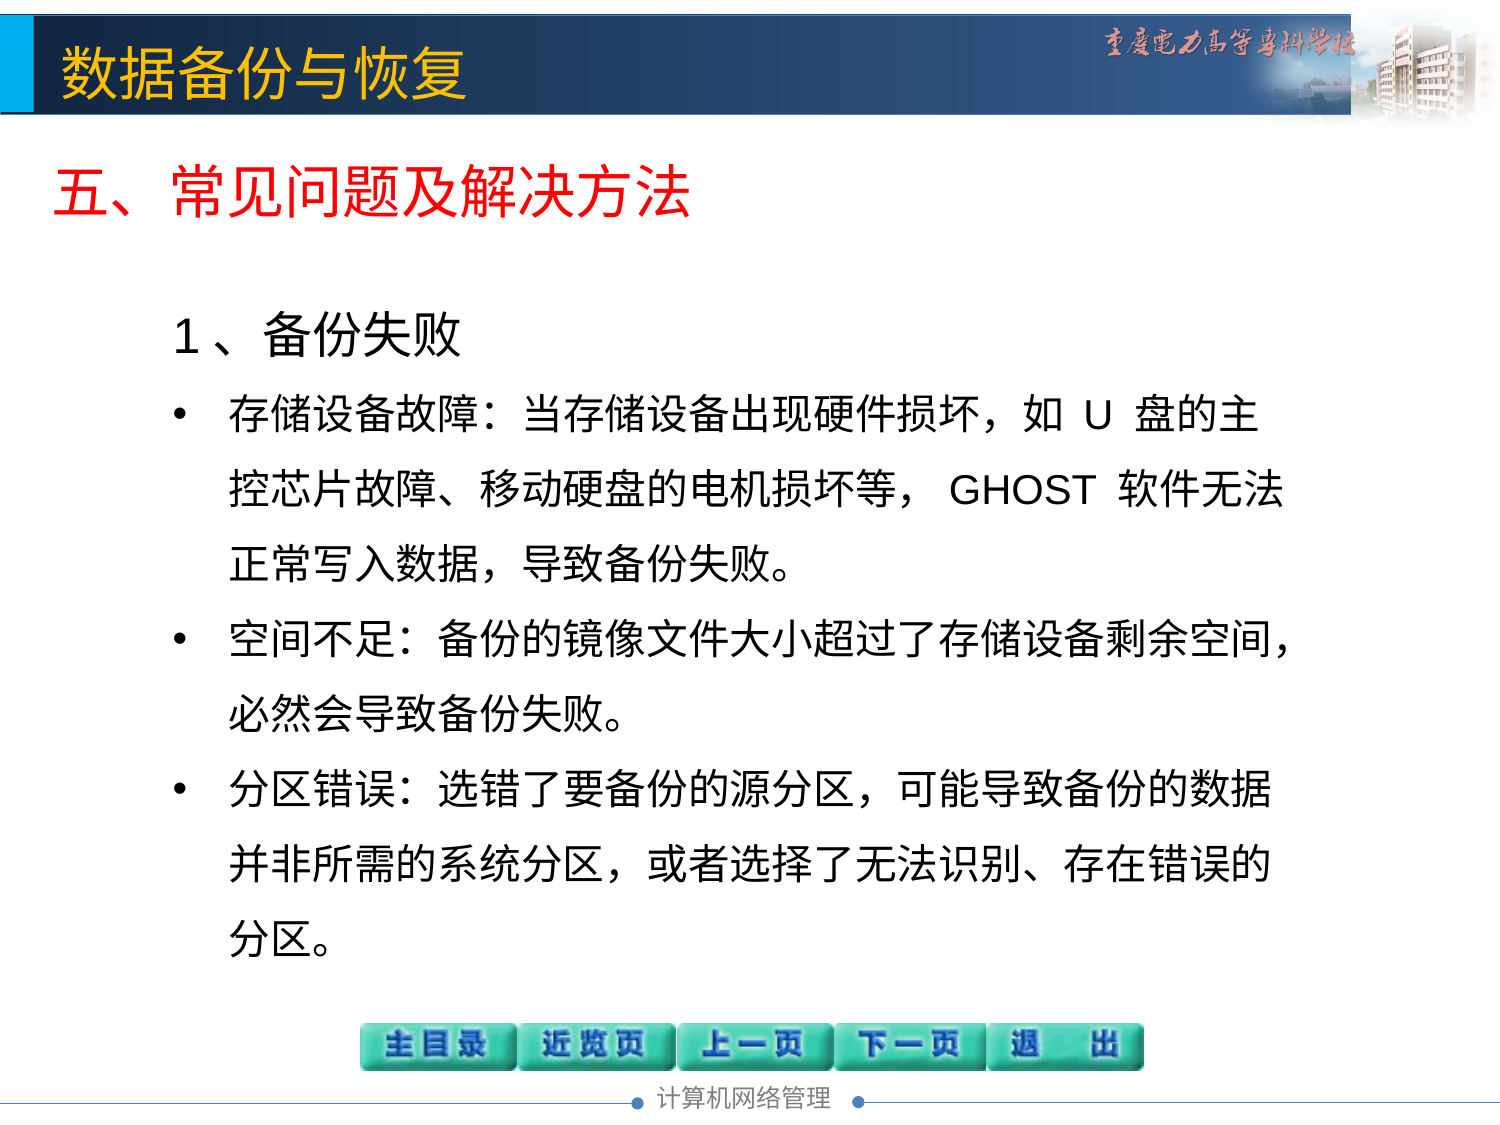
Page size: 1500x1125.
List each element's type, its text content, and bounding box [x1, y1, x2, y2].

picture [1084, 15, 1374, 86]
picture [360, 1023, 676, 1071]
text_box [1351, 56, 1441, 78]
picture [677, 1023, 1144, 1071]
text_box 1、备份失败 存储设备故障：当存储设备出现硬件损坏，如 U 盘的主控芯片故障、移动硬盘的电机损坏等，GHOST 软件无法正常写入数据，导致备份失败。 空间不足：备份的镜像文件大小超过了存储设备剩余空间，必然会导致备份失败。 分区错误：选错了要备份的源分区，可能导致备份的数据并非所需的系统分区，或者选择了无法识别、存在错误的分区。 [157, 265, 1305, 971]
text_box 五、常见问题及解决方法 [36, 147, 711, 233]
